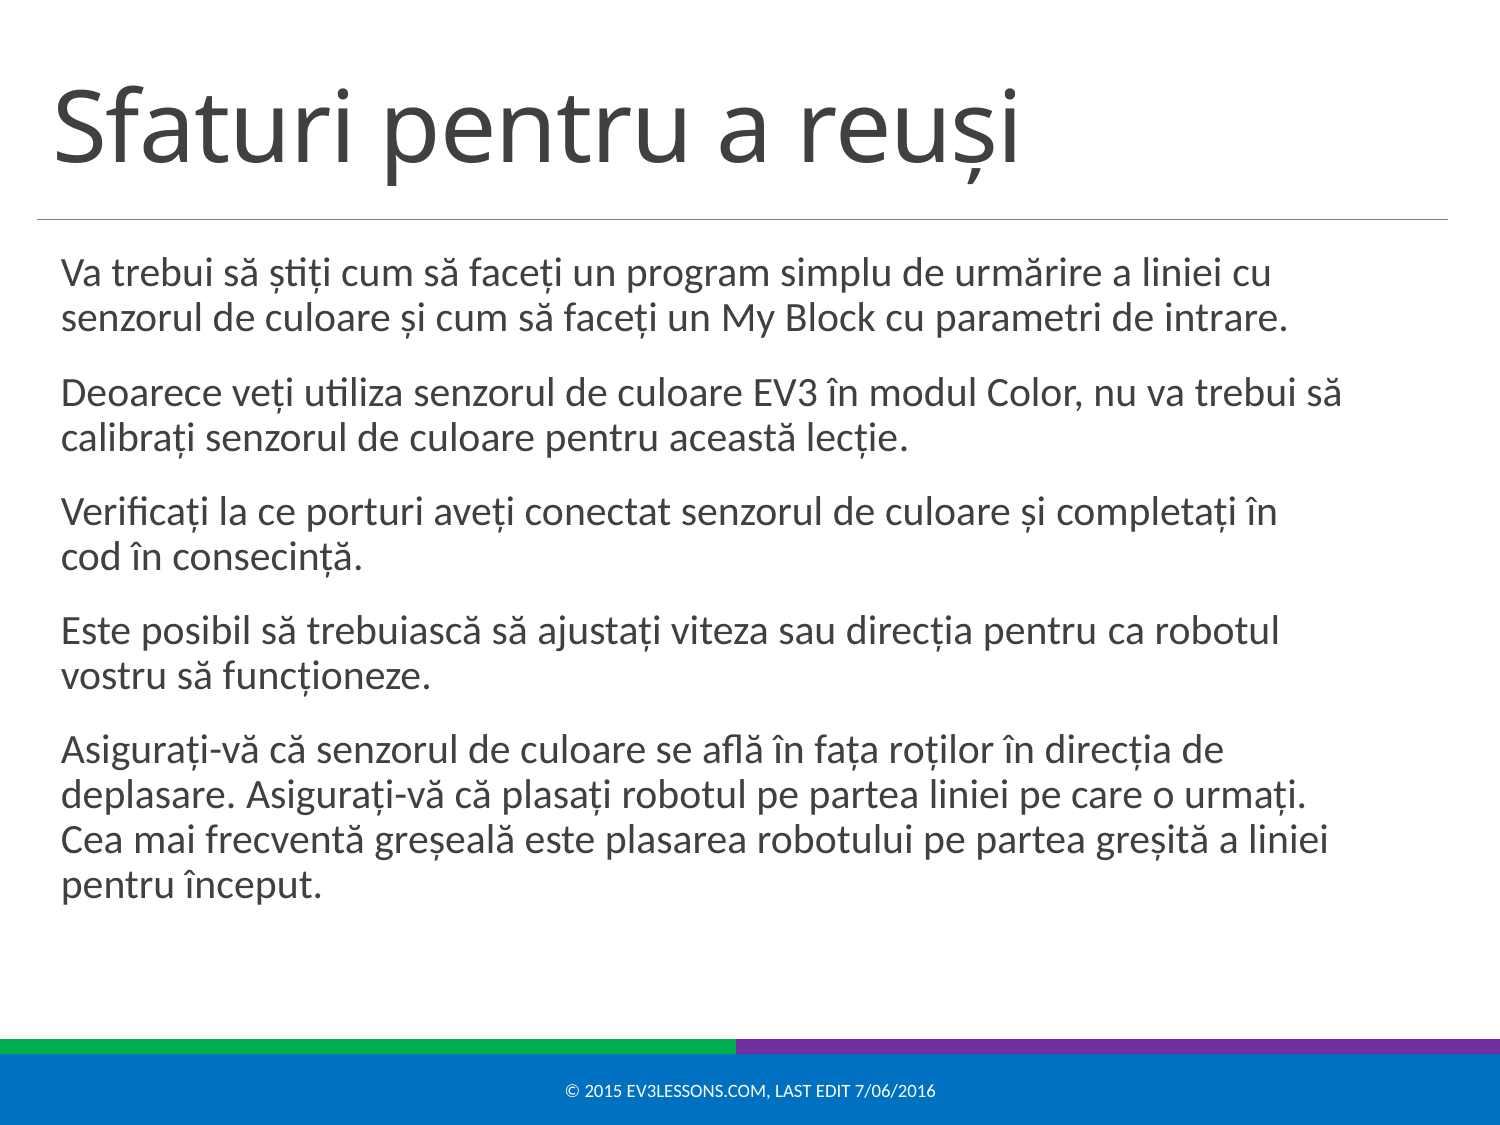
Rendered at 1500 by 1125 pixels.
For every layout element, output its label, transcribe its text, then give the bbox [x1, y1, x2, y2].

footer © 2015 EV3Lessons.com, Last edit 7/06/2016 [453, 1059, 1047, 1120]
title Sfaturi pentru a reuși [37, 47, 1448, 191]
list Va trebui să știți cum să faceți un program simplu de urmărire a liniei cu senzorul de culoare și cum să faceți un My Block cu parametri de intrare. Deoarece veți utiliza senzorul de culoare EV3 în modul Color, nu va trebui să calibrați senzorul de culoare pentru această lecție. Verificați la ce porturi aveți conectat senzorul de culoare și completați în cod în consecință. Este posibil să trebuiască să ajustați viteza sau direcția pentru ca robotul vostru să funcționeze. Asigurați-vă că senzorul de culoare se află în fața roților în direcția de deplasare. Asigurați-vă că plasați robotul pe partea liniei pe care o urmați. Cea mai frecventă greșeală este plasarea robotului pe partea greșită a liniei pentru început. [60, 243, 1349, 1007]
